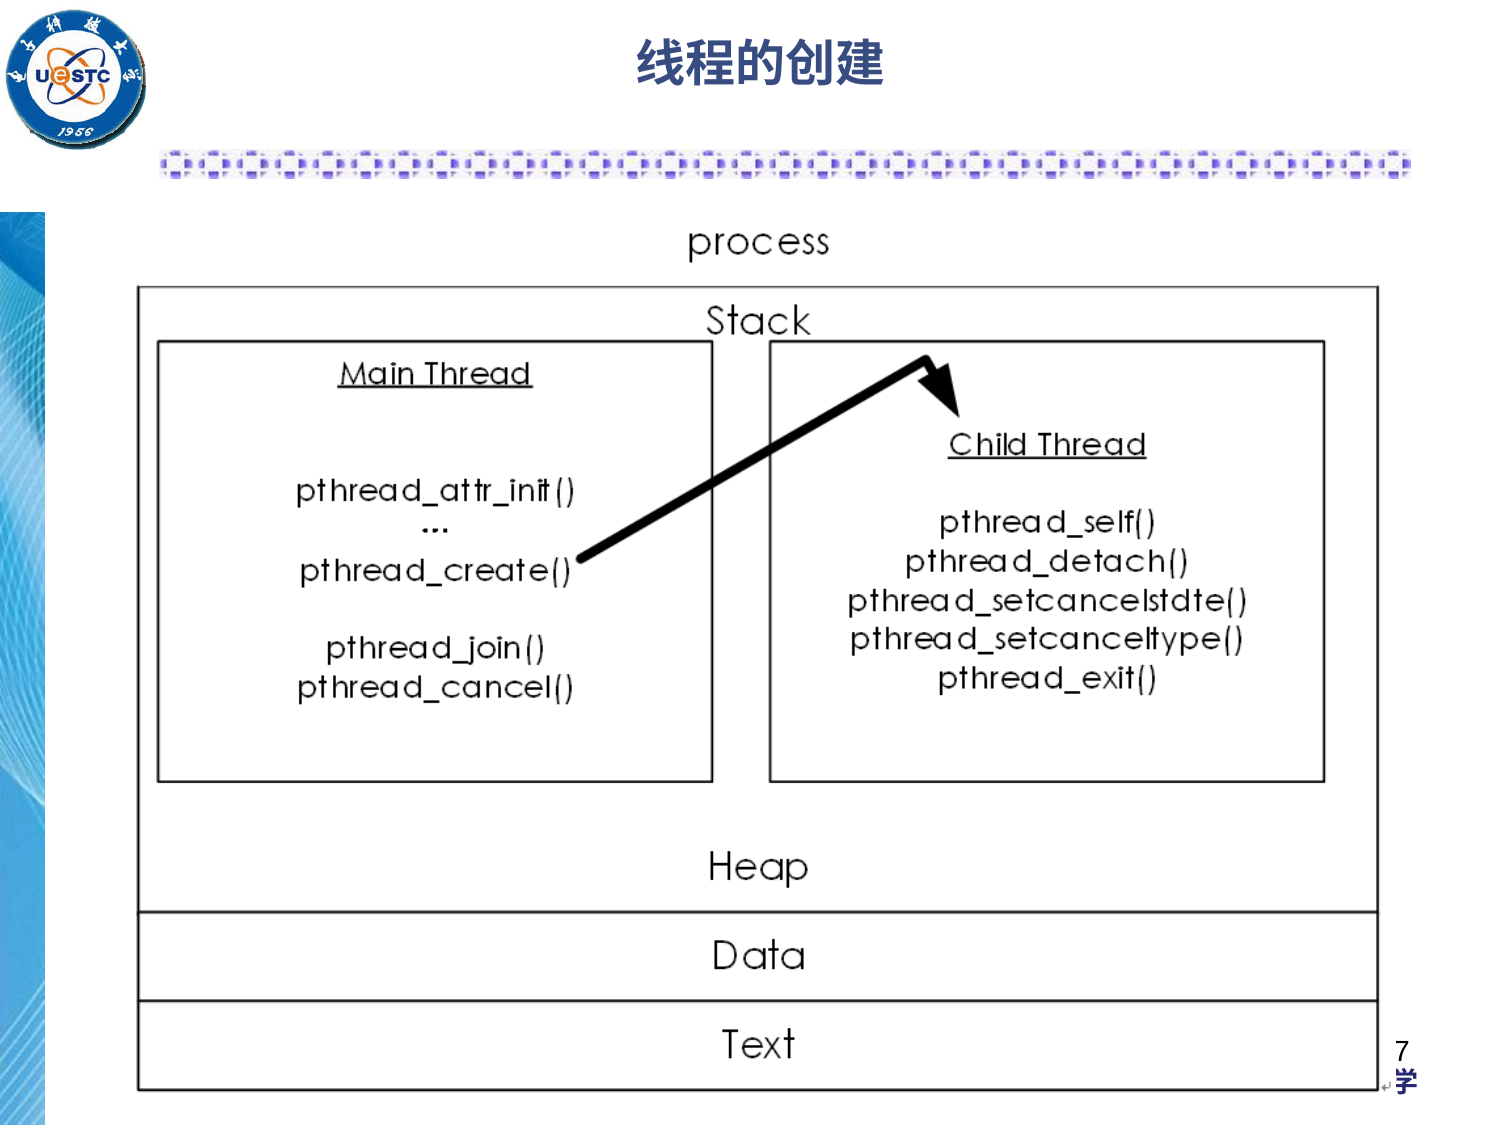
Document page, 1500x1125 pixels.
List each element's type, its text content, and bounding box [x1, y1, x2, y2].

picture [5, 0, 146, 150]
slide_number 17 [1396, 1024, 1425, 1103]
picture [0, 212, 45, 1125]
picture [159, 149, 1411, 179]
title 线程的创建 [159, 31, 1362, 122]
picture [104, 218, 1396, 1103]
